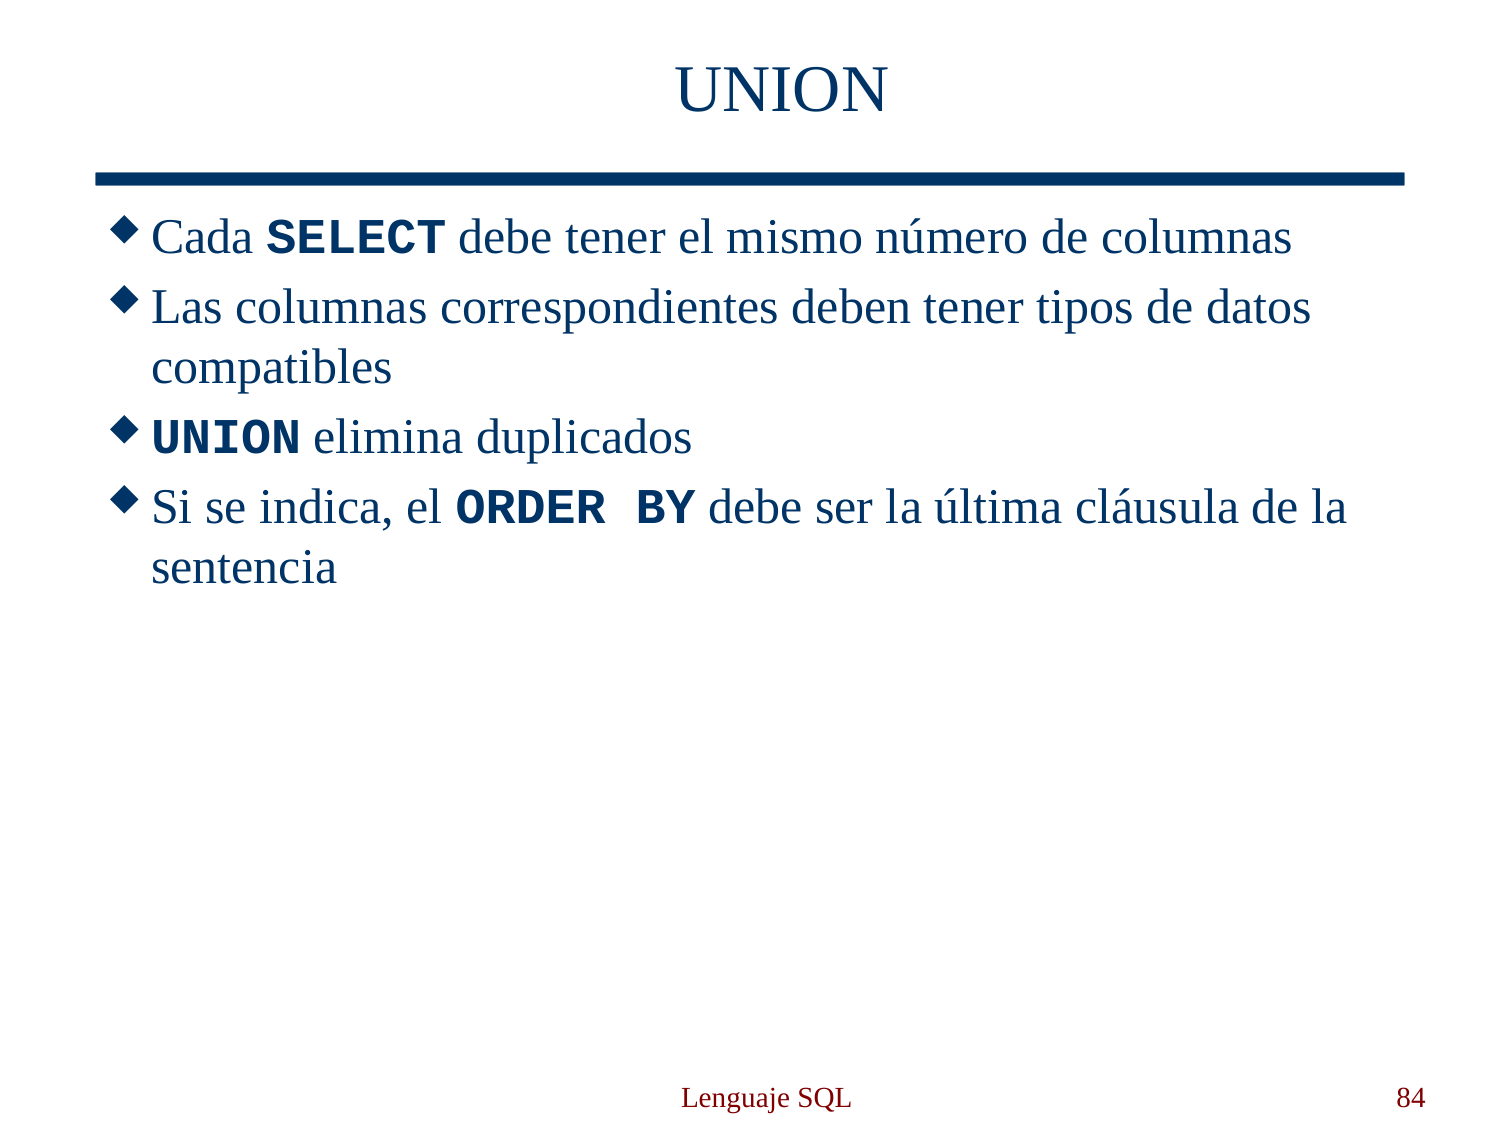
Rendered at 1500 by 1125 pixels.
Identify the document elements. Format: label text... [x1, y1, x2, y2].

title UNION [184, 20, 1397, 161]
list Cada SELECT debe tener el mismo número de columnas Las columnas correspondientes deben tener tipos de datos compatibles UNION elimina duplicados Si se indica, el ORDER BY debe ser la última cláusula de la sentencia [92, 196, 1398, 1000]
footer Lenguaje SQL [513, 1045, 1021, 1122]
slide_number 84 [1080, 1045, 1442, 1122]
